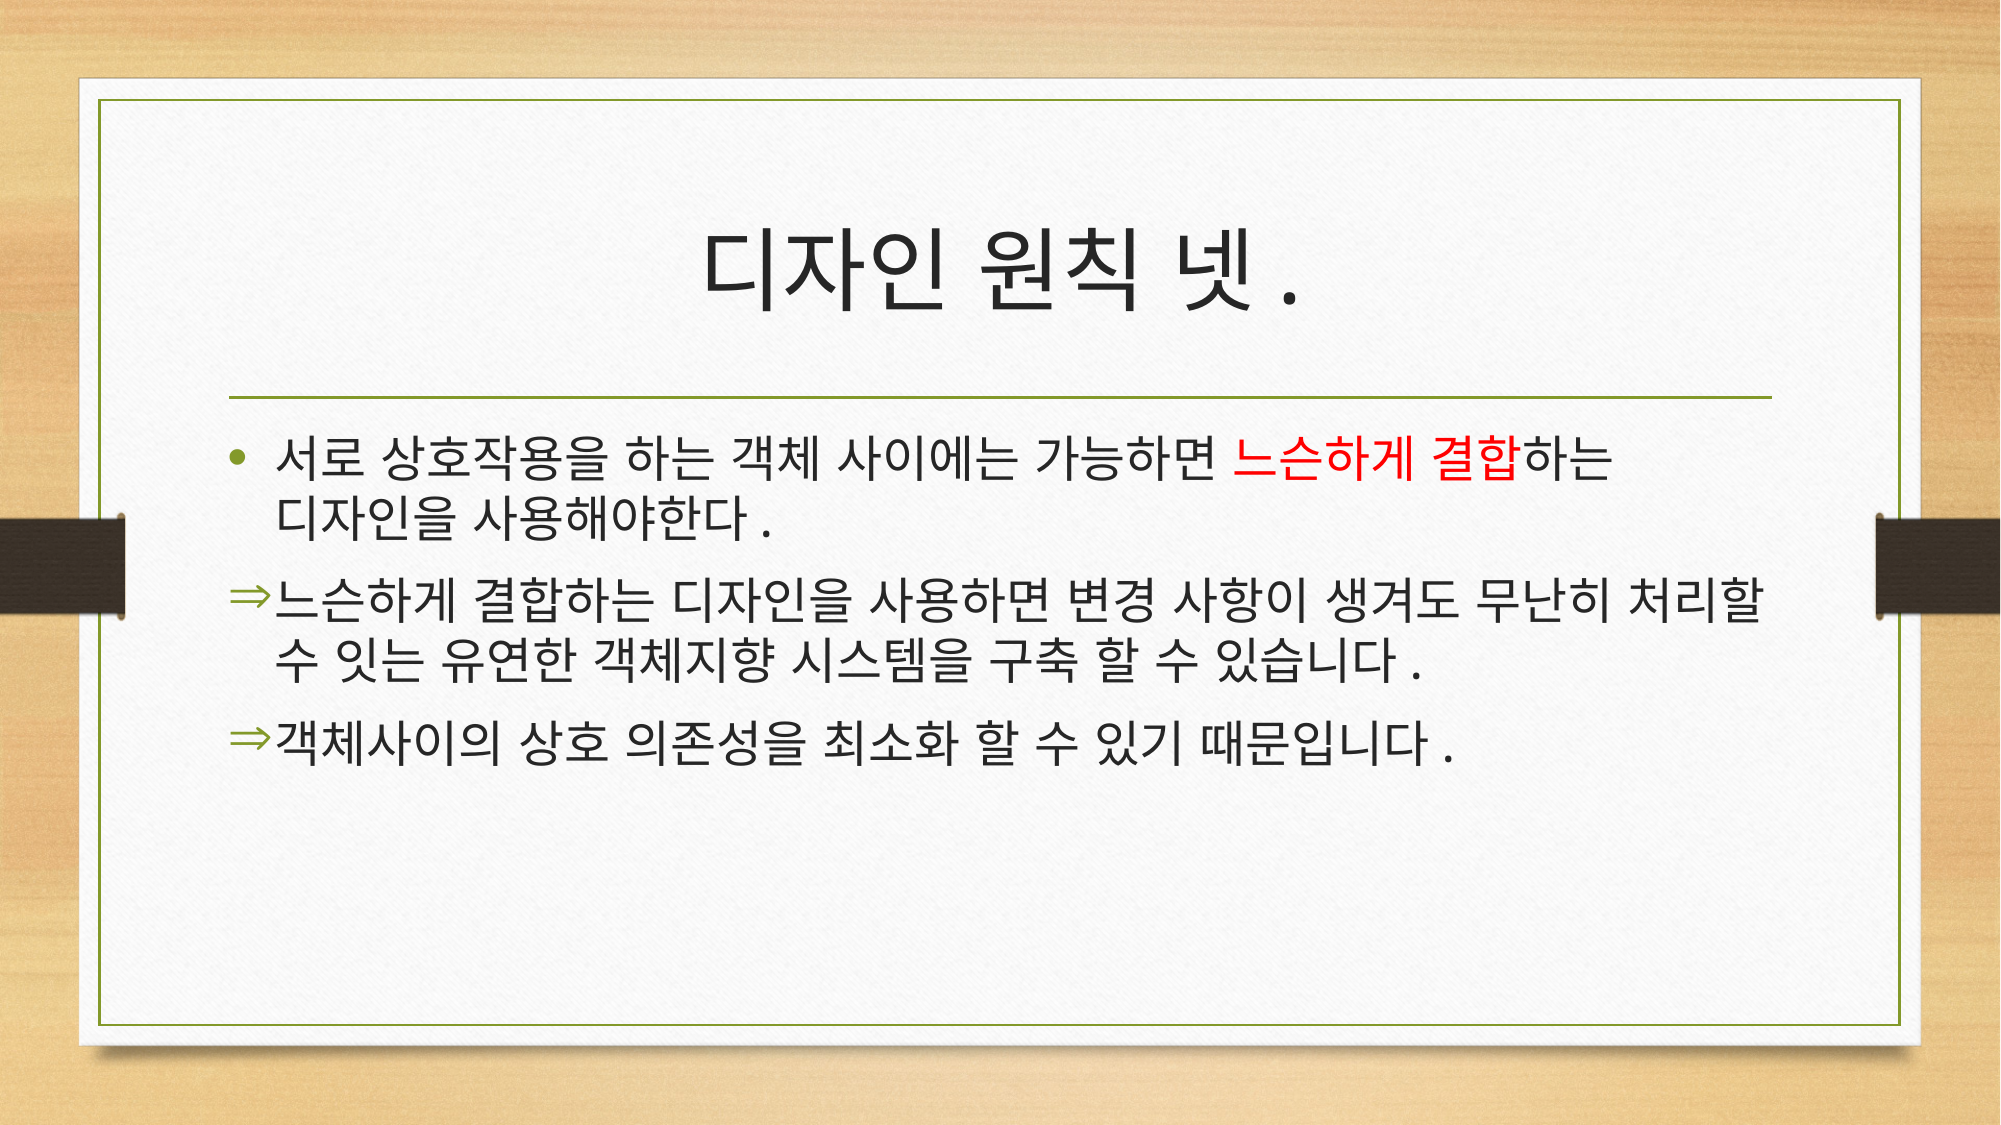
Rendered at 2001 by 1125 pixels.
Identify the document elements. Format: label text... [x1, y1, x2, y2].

picture [0, 0, 2001, 1125]
title 디자인 원칙 넷. [212, 161, 1788, 375]
list 서로 상호작용을 하는 객체 사이에는 가능하면 느슨하게 결합하는 디자인을 사용해야한다. 느슨하게 결합하는 디자인을 사용하면 변경 사항이 생겨도 무난히 처리할 수 잇는 유연한 객체지향 시스템을 구축 할 수 있습니다. 객체사이의 상호 의존성을 최소화 할 수 있기 때문입니다. [212, 419, 1788, 964]
